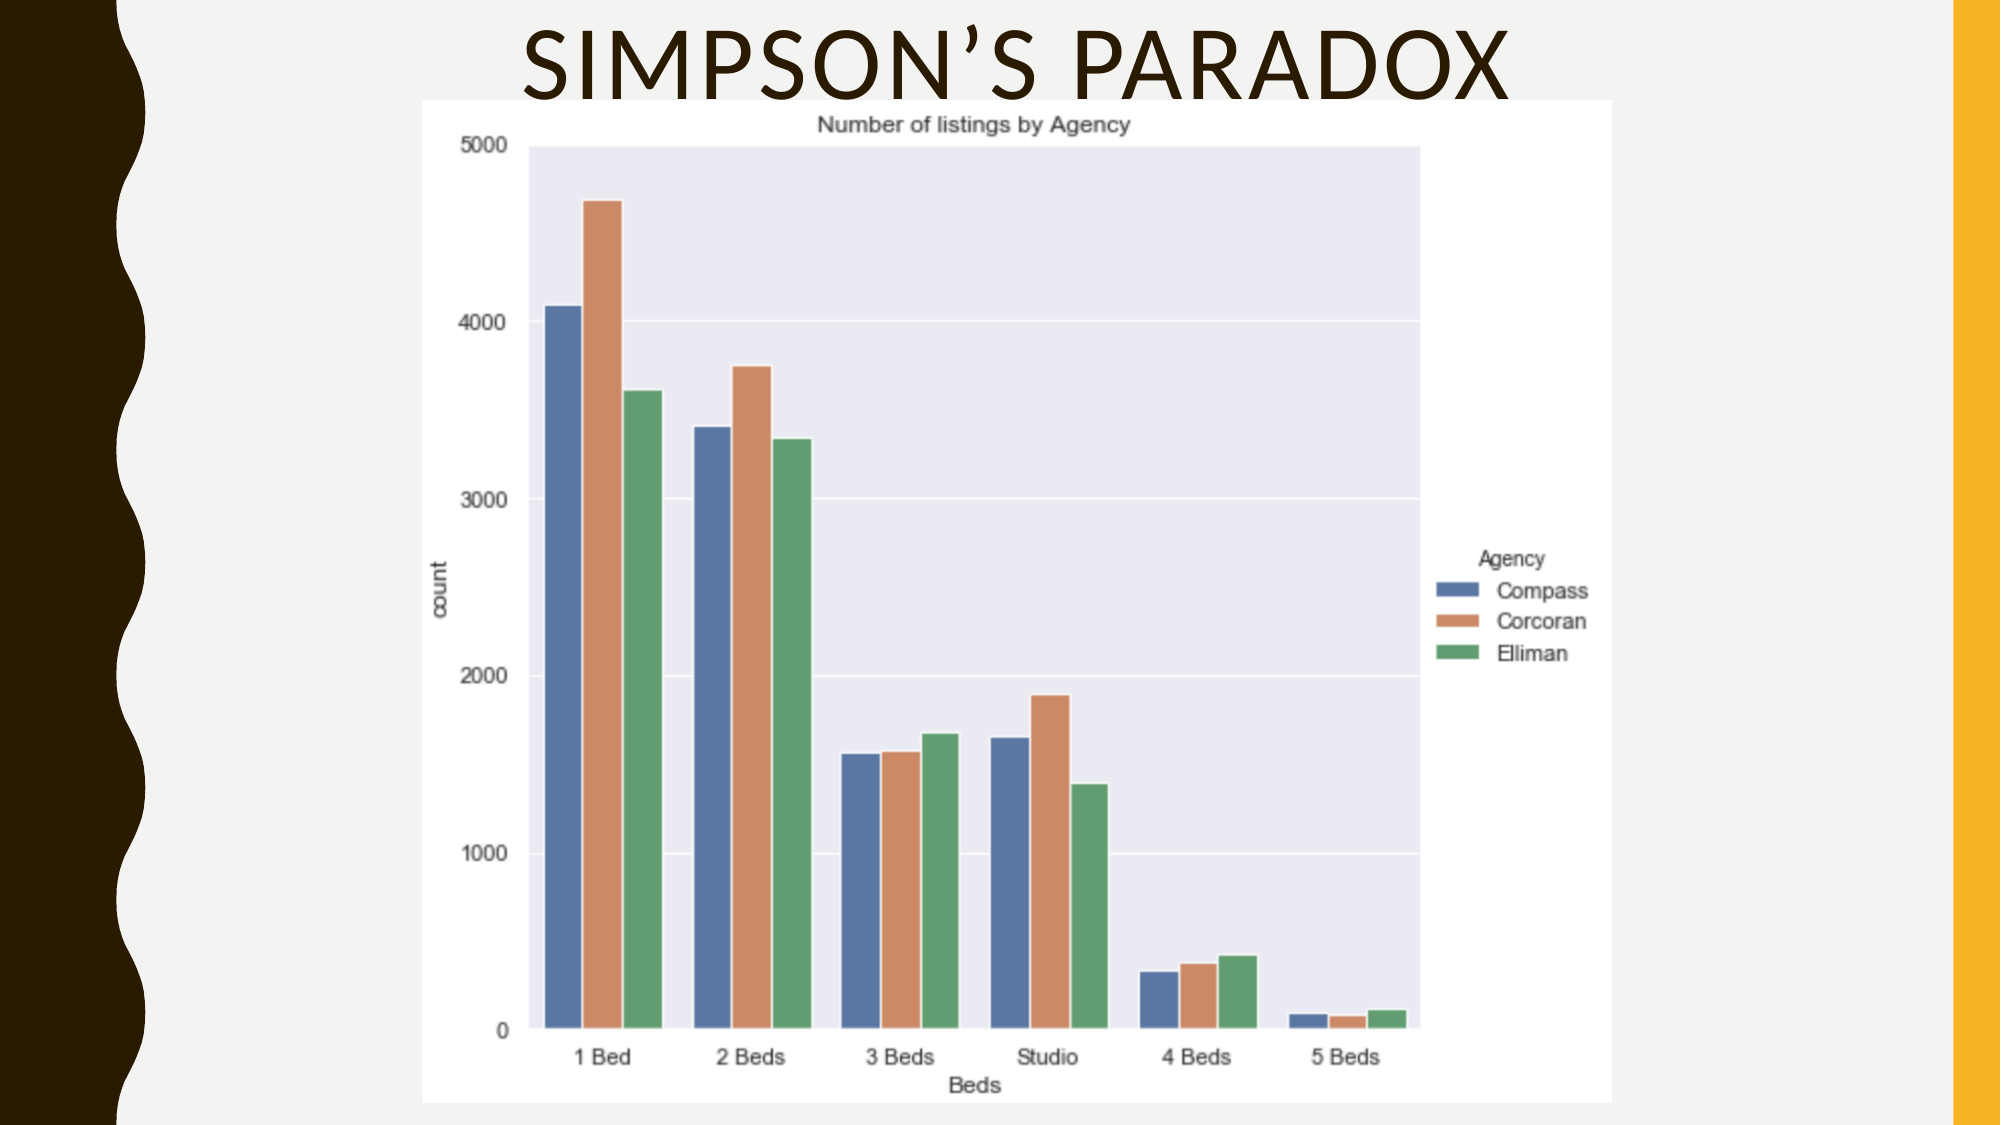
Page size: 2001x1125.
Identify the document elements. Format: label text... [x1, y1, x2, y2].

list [422, 100, 1612, 1103]
title Simpson’s Paradox [229, 0, 1805, 244]
